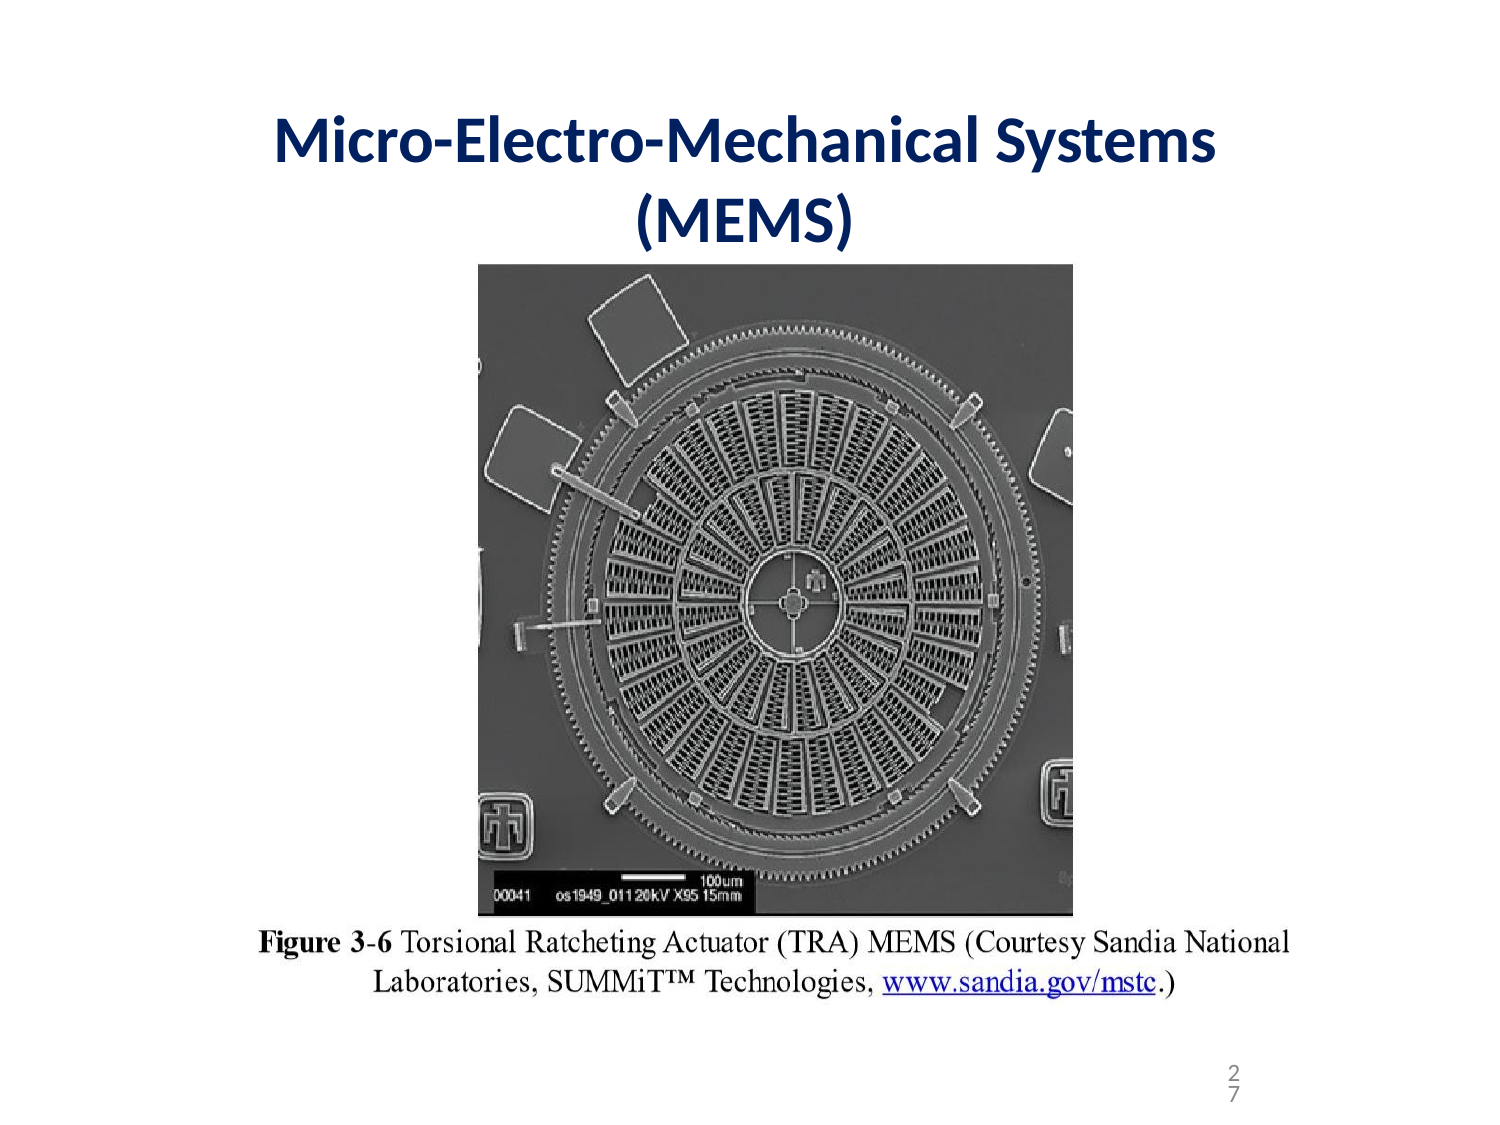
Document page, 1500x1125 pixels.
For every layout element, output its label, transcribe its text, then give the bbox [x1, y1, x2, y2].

text_box [257, 262, 1290, 1005]
title Micro-Electro-Mechanical Systems (MEMS) [175, 79, 1313, 270]
text_box 27 [1221, 1060, 1250, 1087]
